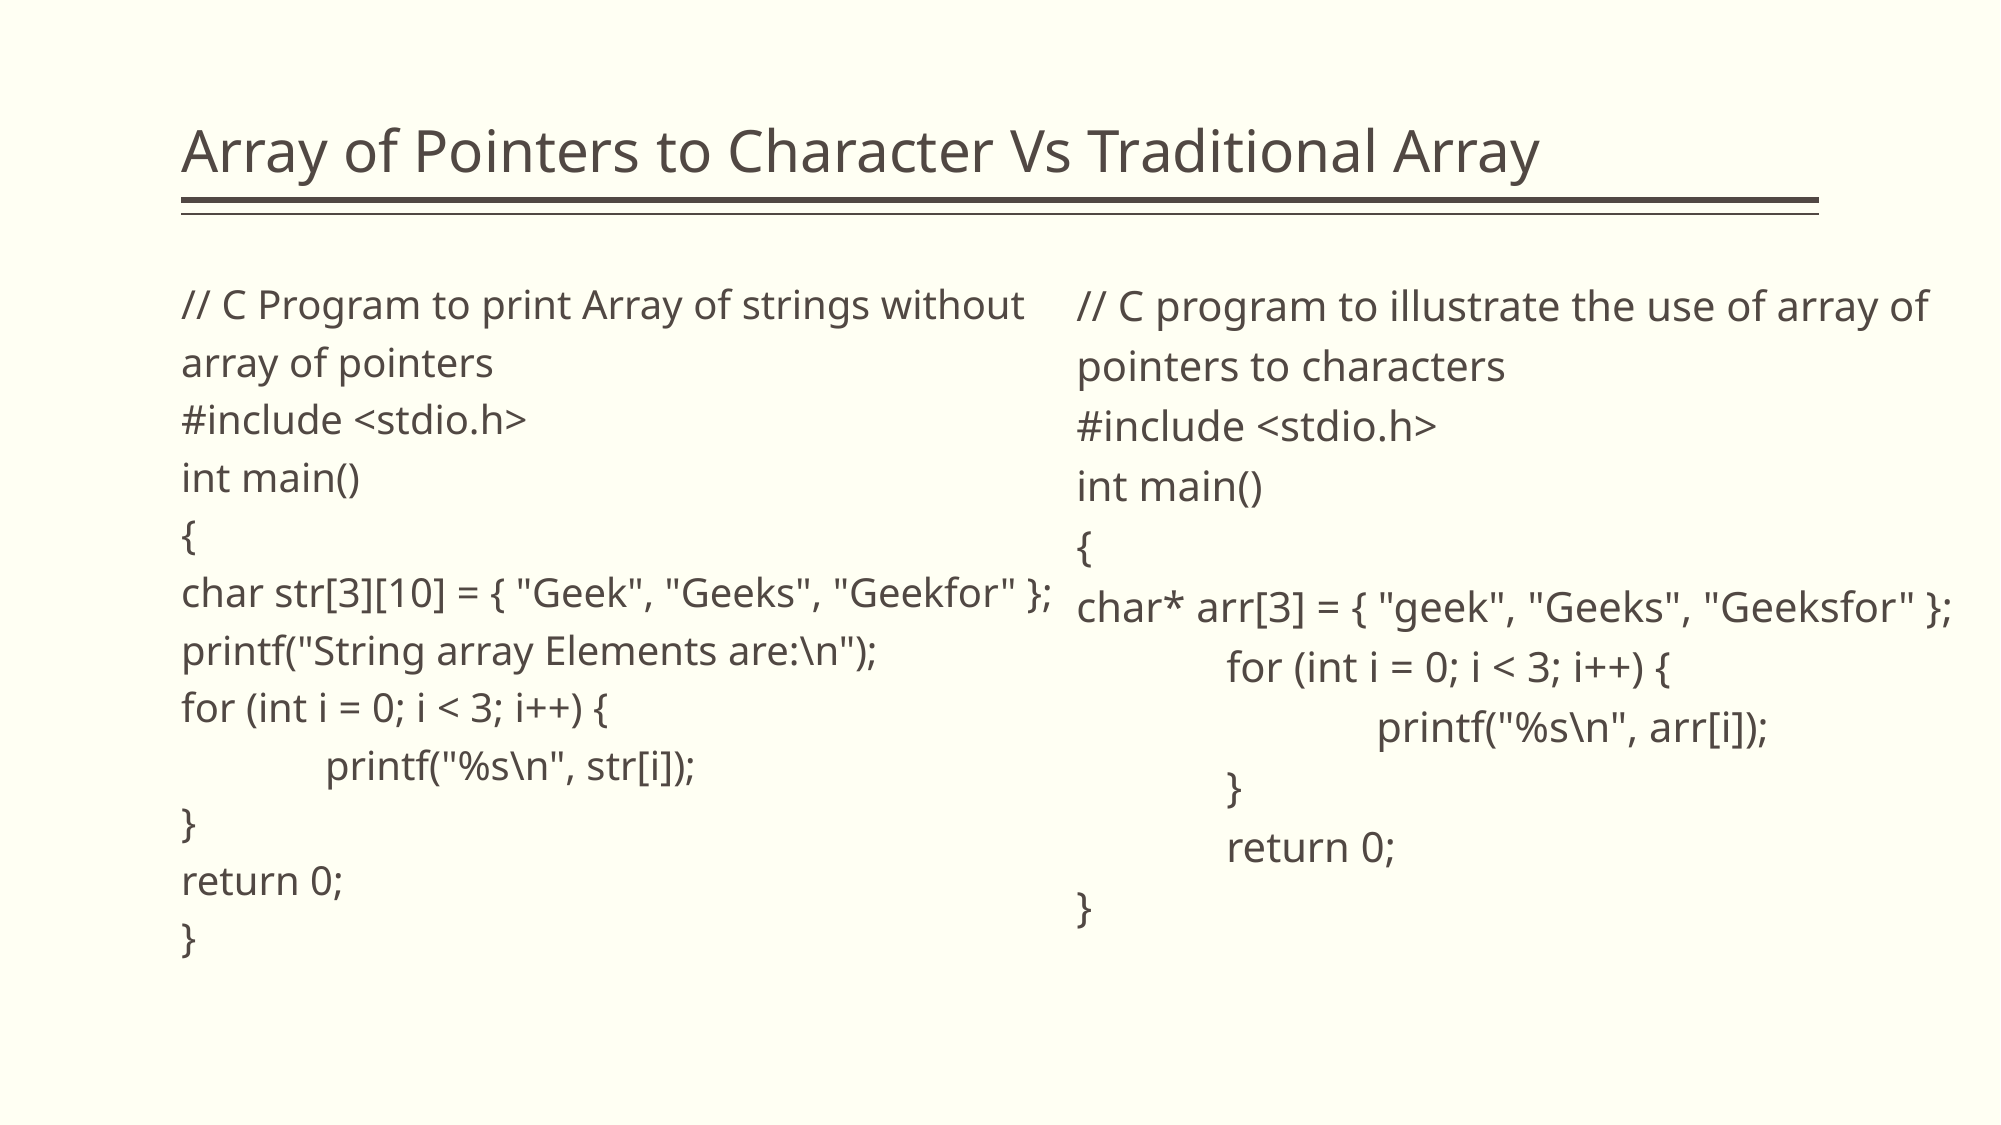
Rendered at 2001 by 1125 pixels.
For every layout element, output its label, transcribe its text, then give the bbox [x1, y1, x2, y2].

list // C Program to print Array of strings without array of pointers #include <stdio.h> int main() { char str[3][10] = { "Geek", "Geeks", "Geekfor" }; printf("String array Elements are:\n"); for (int i = 0; i < 3; i++) { printf("%s\n", str[i]); } return 0; } [181, 262, 1055, 1013]
title Array of Pointers to Character Vs Traditional Array [181, 12, 1819, 193]
list // C program to illustrate the use of array of pointers to characters #include <stdio.h> int main() { char* arr[3] = { "geek", "Geeks", "Geeksfor" }; for (int i = 0; i < 3; i++) { printf("%s\n", arr[i]); } return 0; } [1076, 262, 1976, 1013]
